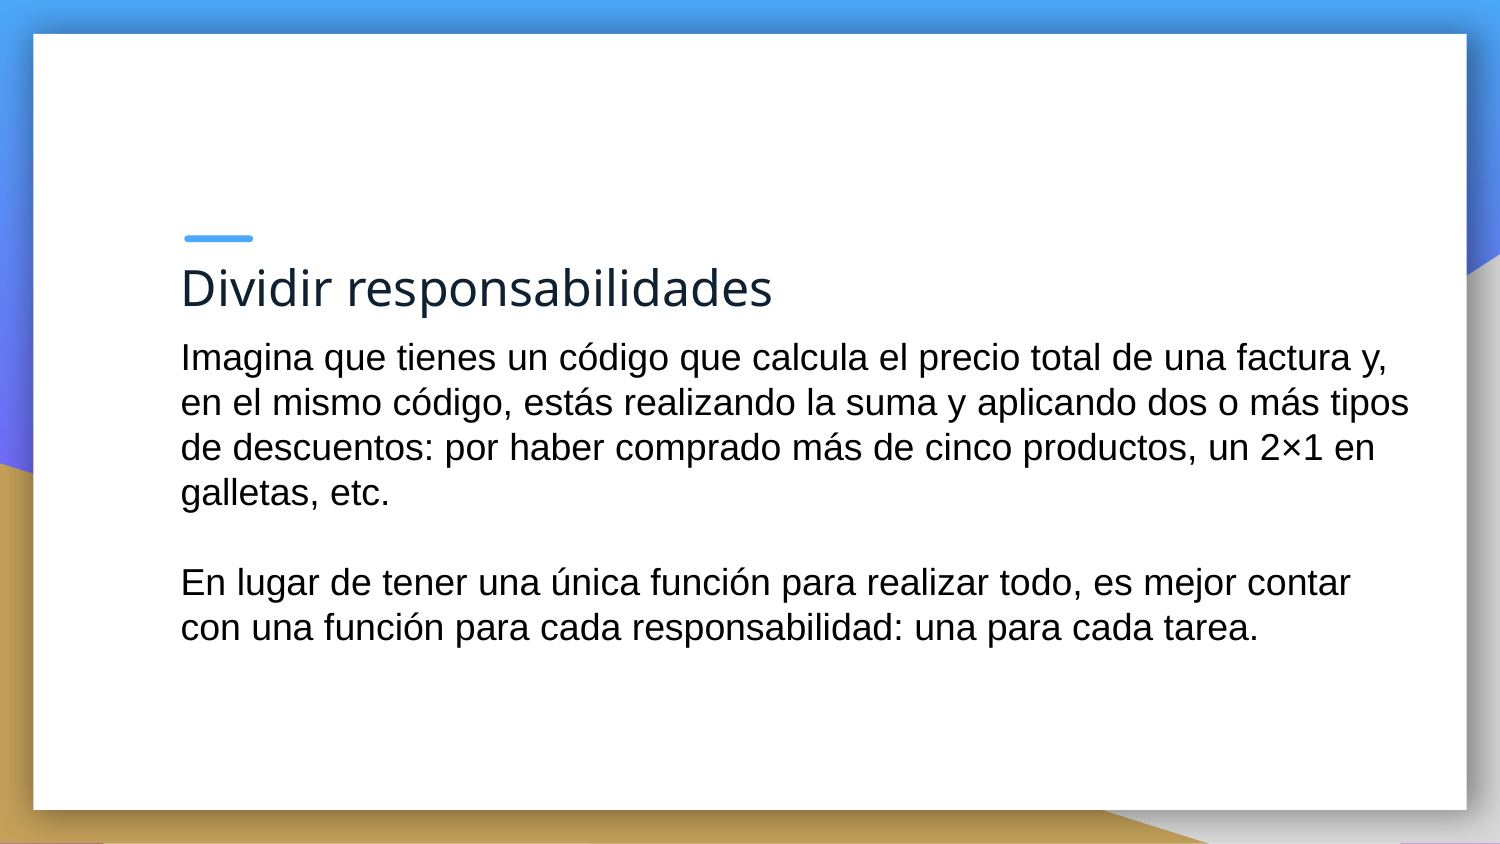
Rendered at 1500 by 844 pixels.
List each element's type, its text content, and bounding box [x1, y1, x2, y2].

text_box [184, 235, 254, 243]
picture [0, 0, 1500, 473]
text_box Imagina que tienes un código que calcula el precio total de una factura y, en el mismo código, estás realizando la suma y aplicando dos o más tipos de descuentos: por haber comprado más de cinco productos, un 2×1 en galletas, etc. En lugar de tener una única función para realizar todo, es mejor contar con una función para cada responsabilidad: una para cada tarea. [165, 318, 1429, 758]
text_box Dividir responsabilidades [165, 267, 1317, 306]
